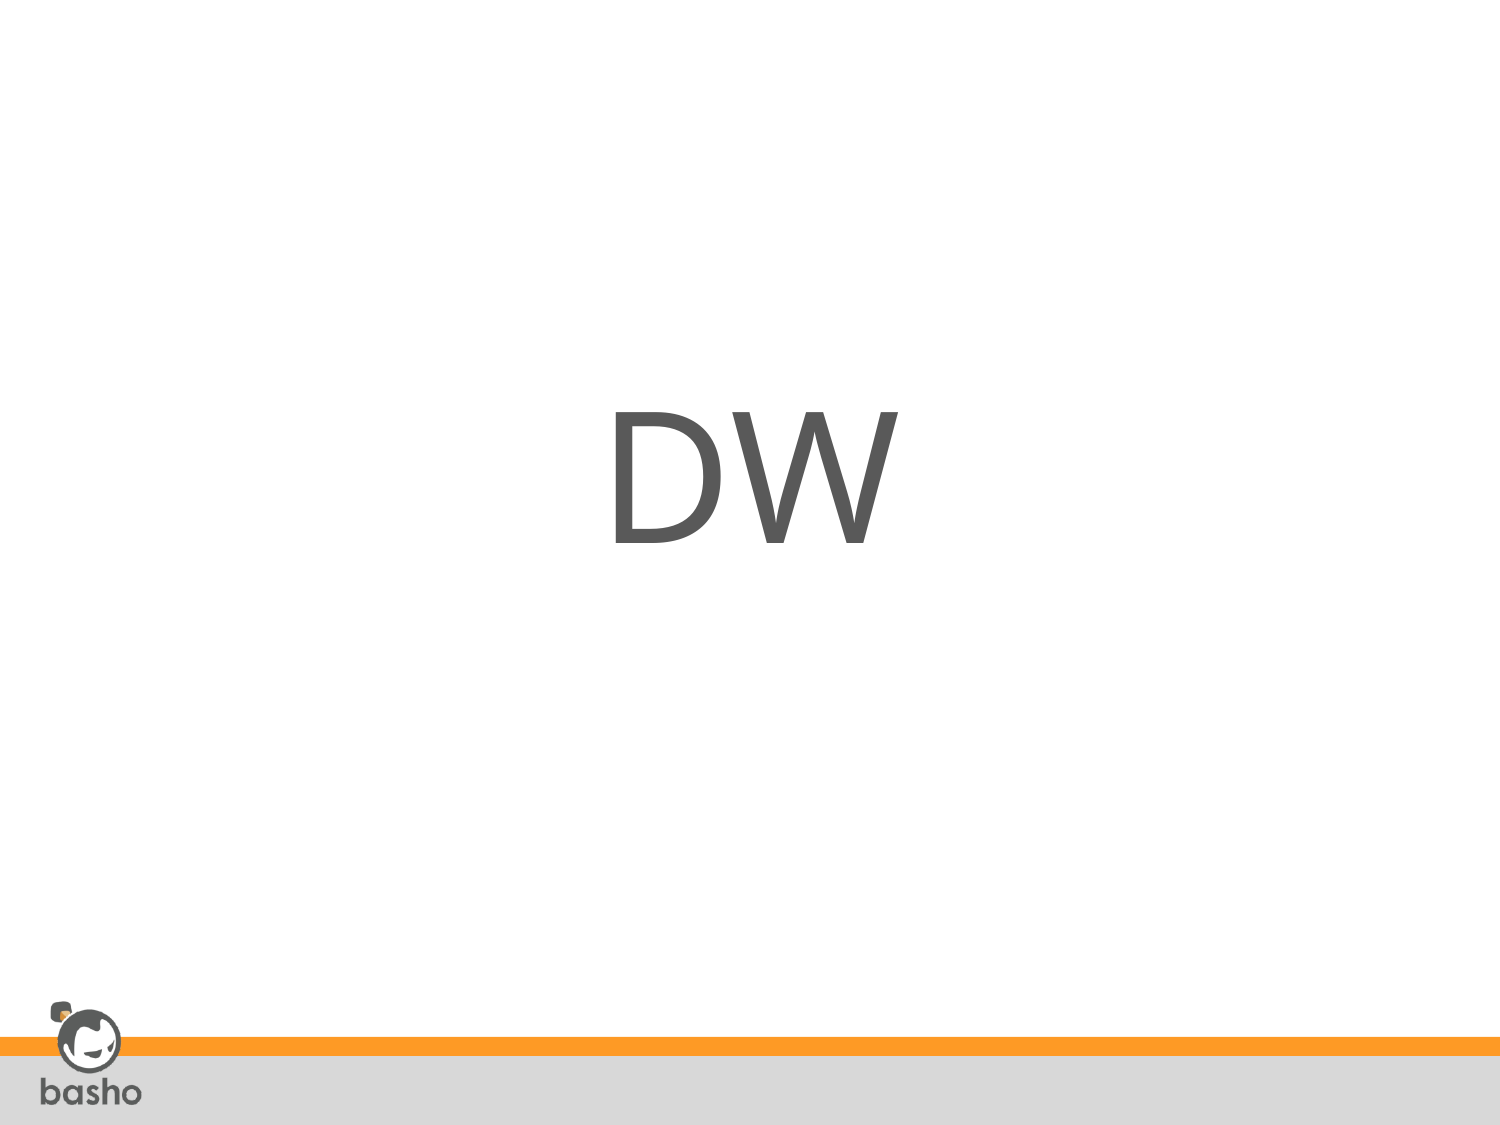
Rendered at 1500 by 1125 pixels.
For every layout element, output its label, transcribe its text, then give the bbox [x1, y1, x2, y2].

title DW [112, 302, 1388, 638]
picture [38, 1001, 144, 1115]
